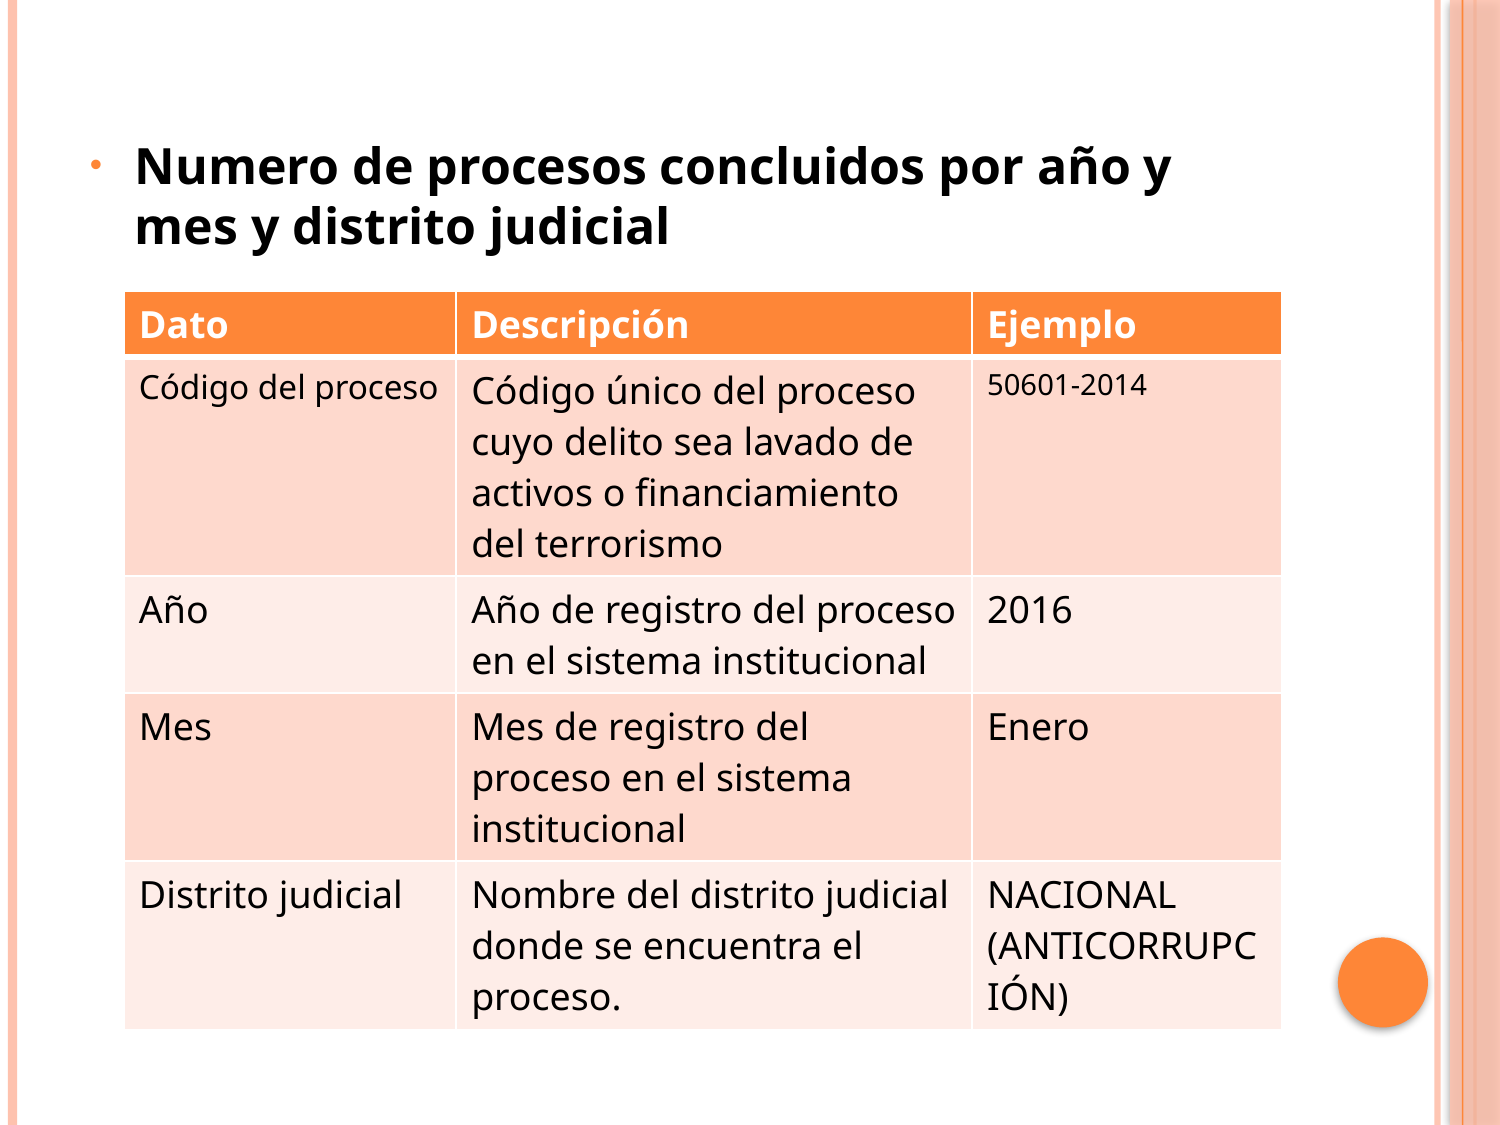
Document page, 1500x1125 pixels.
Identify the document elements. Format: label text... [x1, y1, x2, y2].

list Numero de procesos concluidos por año y mes y distrito judicial [75, 54, 1300, 1062]
table_cell NACIONAL (ANTICORRUPCIÓN) [973, 862, 1281, 1029]
table_cell Mes de registro del proceso en el sistema institucional [457, 694, 971, 860]
table_cell Código del proceso [125, 360, 455, 575]
table_cell Año [125, 577, 455, 692]
table_header Ejemplo [973, 292, 1281, 354]
table_cell Enero [973, 694, 1281, 860]
table_cell Distrito judicial [125, 862, 455, 1029]
table_cell 50601-2014 [973, 360, 1281, 575]
table_cell Mes [125, 694, 455, 860]
table_cell 2016 [973, 577, 1281, 692]
table_header Descripción [457, 292, 971, 354]
table_cell Año de registro del proceso en el sistema institucional [457, 577, 971, 692]
table_cell Nombre del distrito judicial donde se encuentra el proceso. [457, 862, 971, 1029]
table_header Dato [125, 292, 455, 354]
table_cell Código único del proceso cuyo delito sea lavado de activos o financiamiento del terrorismo [457, 360, 971, 575]
